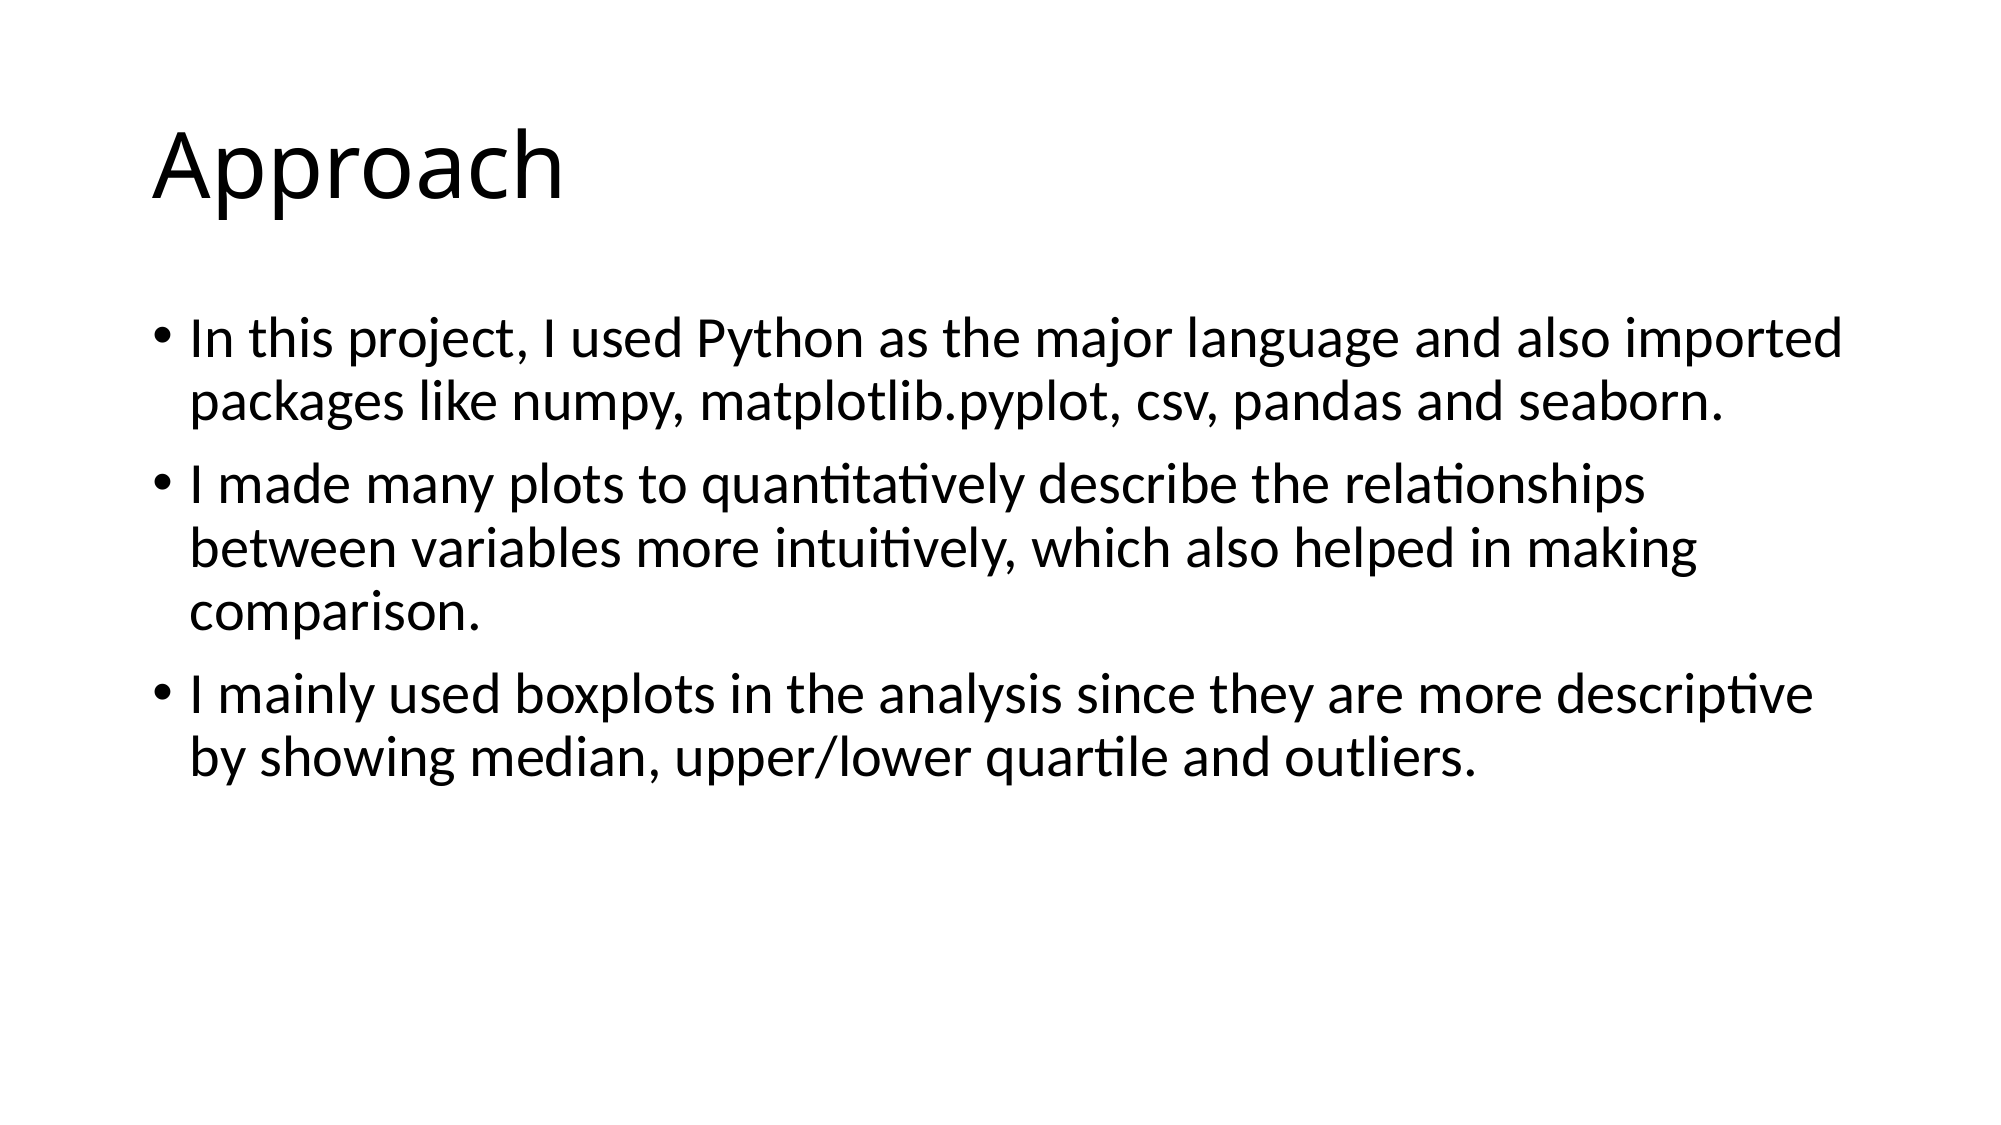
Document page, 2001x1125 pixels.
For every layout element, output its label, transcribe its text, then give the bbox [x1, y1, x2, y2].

list In this project, I used Python as the major language and also imported packages like numpy, matplotlib.pyplot, csv, pandas and seaborn. I made many plots to quantitatively describe the relationships between variables more intuitively, which also helped in making comparison. I mainly used boxplots in the analysis since they are more descriptive by showing median, upper/lower quartile and outliers. [137, 299, 1863, 1014]
title Approach [137, 59, 1863, 278]
